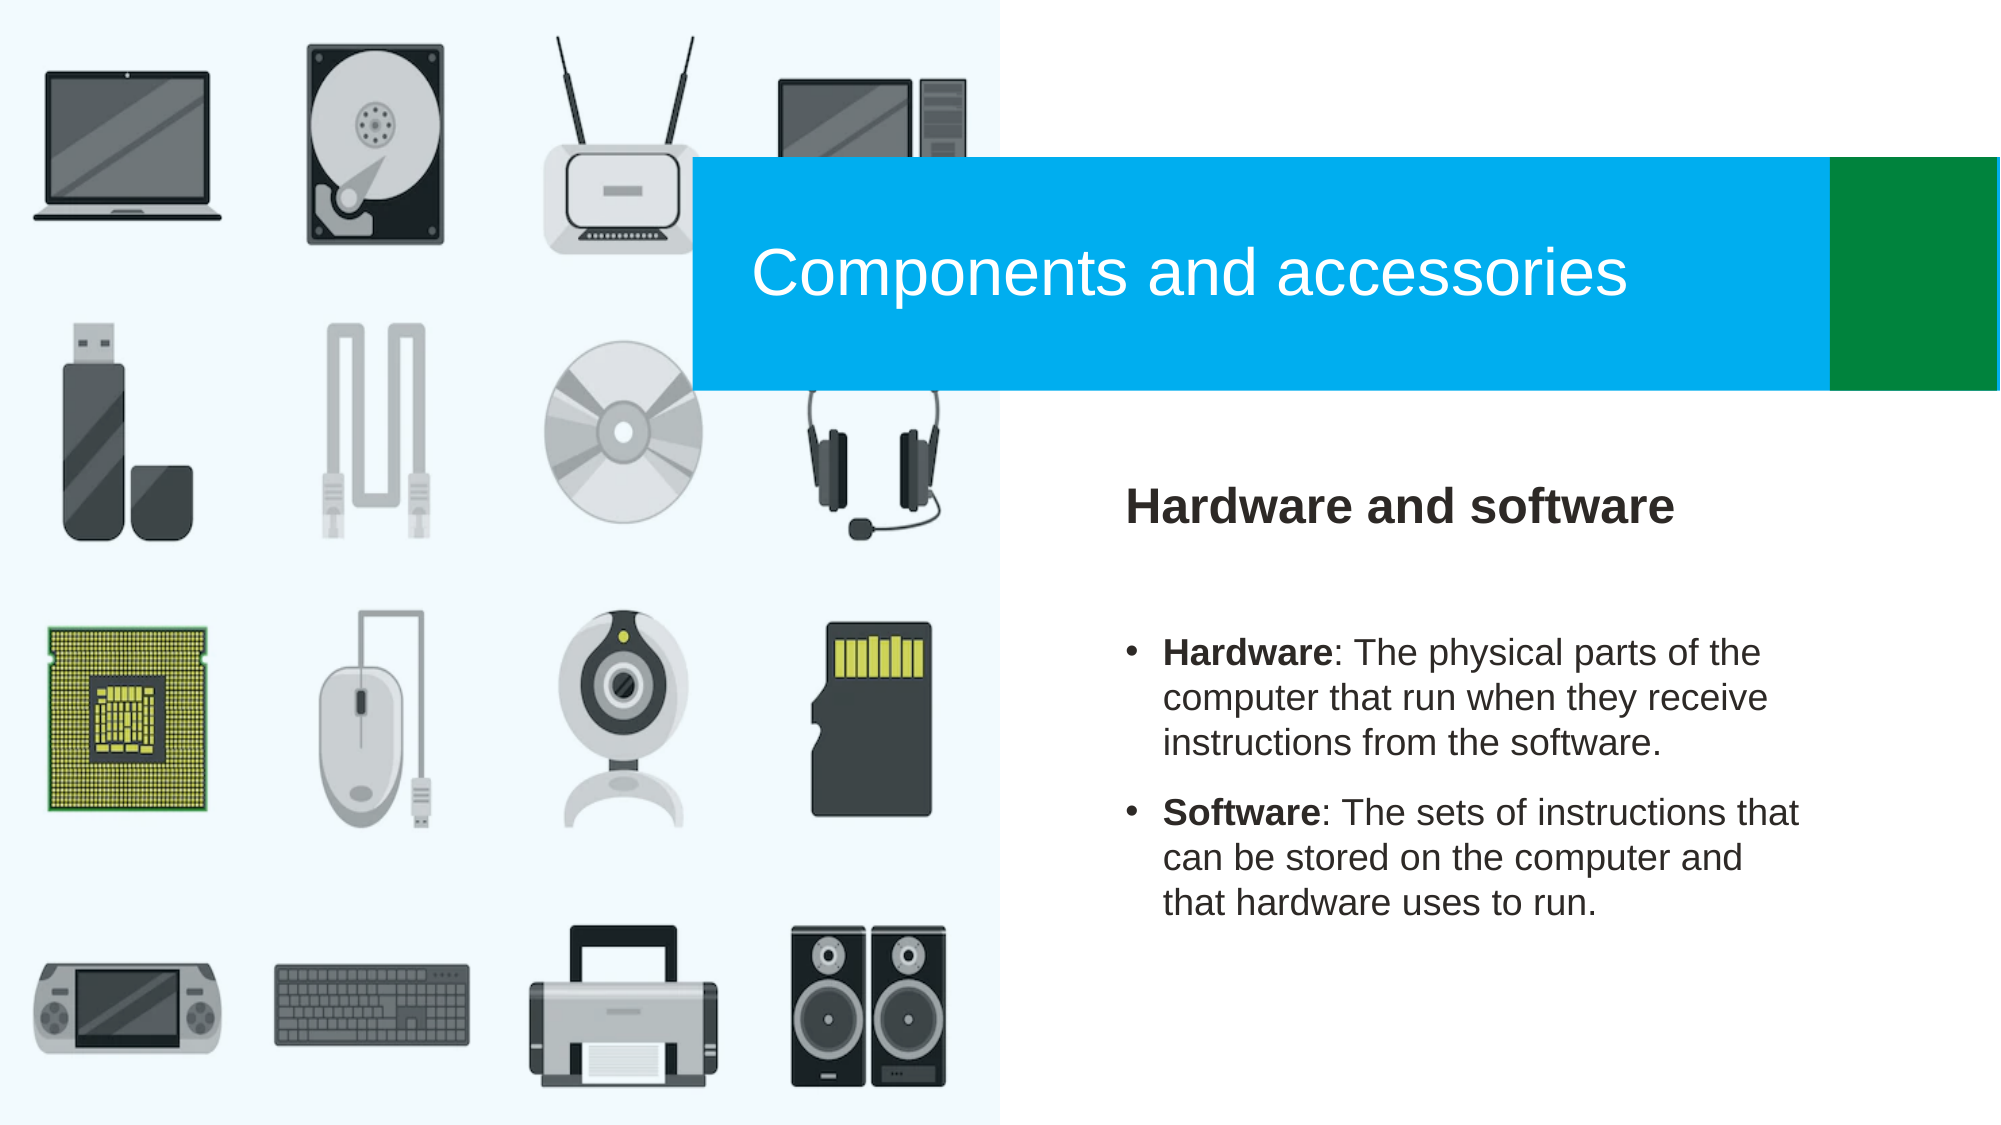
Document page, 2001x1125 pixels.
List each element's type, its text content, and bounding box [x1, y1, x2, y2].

text_box [1829, 157, 1997, 391]
text_box [0, 0, 1000, 1125]
text_box Hardware and software Hardware: The physical parts of the computer that run when they receive instructions from the software. Software: The sets of instructions that can be stored on the computer and that hardware uses to run. [1110, 409, 1827, 987]
text_box Components and accessories [692, 157, 1829, 391]
